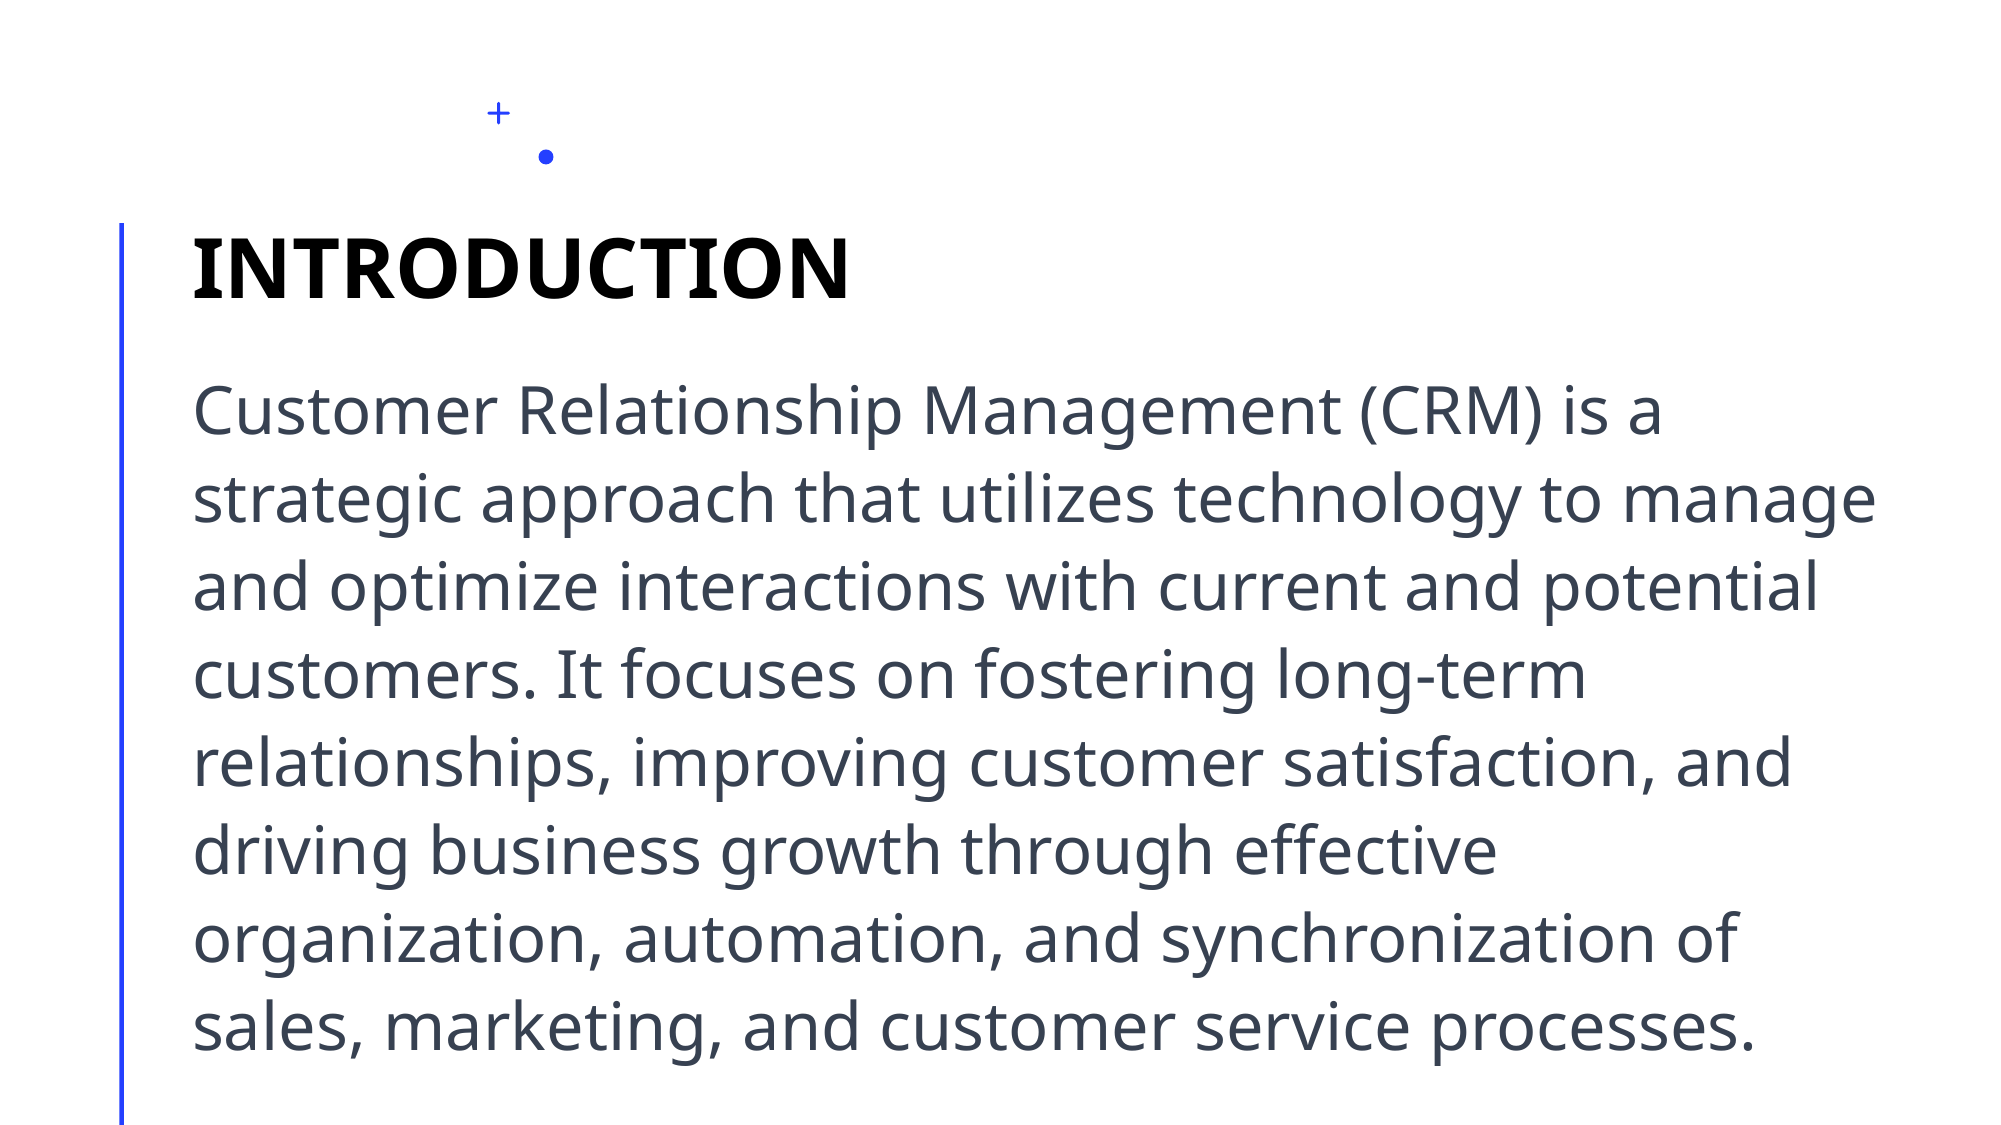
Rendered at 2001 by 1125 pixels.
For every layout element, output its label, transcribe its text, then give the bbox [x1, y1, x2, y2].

title introduction [192, 104, 1905, 315]
list Customer Relationship Management (CRM) is a strategic approach that utilizes technology to manage and optimize interactions with current and potential customers. It focuses on fostering long-term relationships, improving customer satisfaction, and driving business growth through effective organization, automation, and synchronization of sales, marketing, and customer service processes. [192, 360, 1905, 1020]
